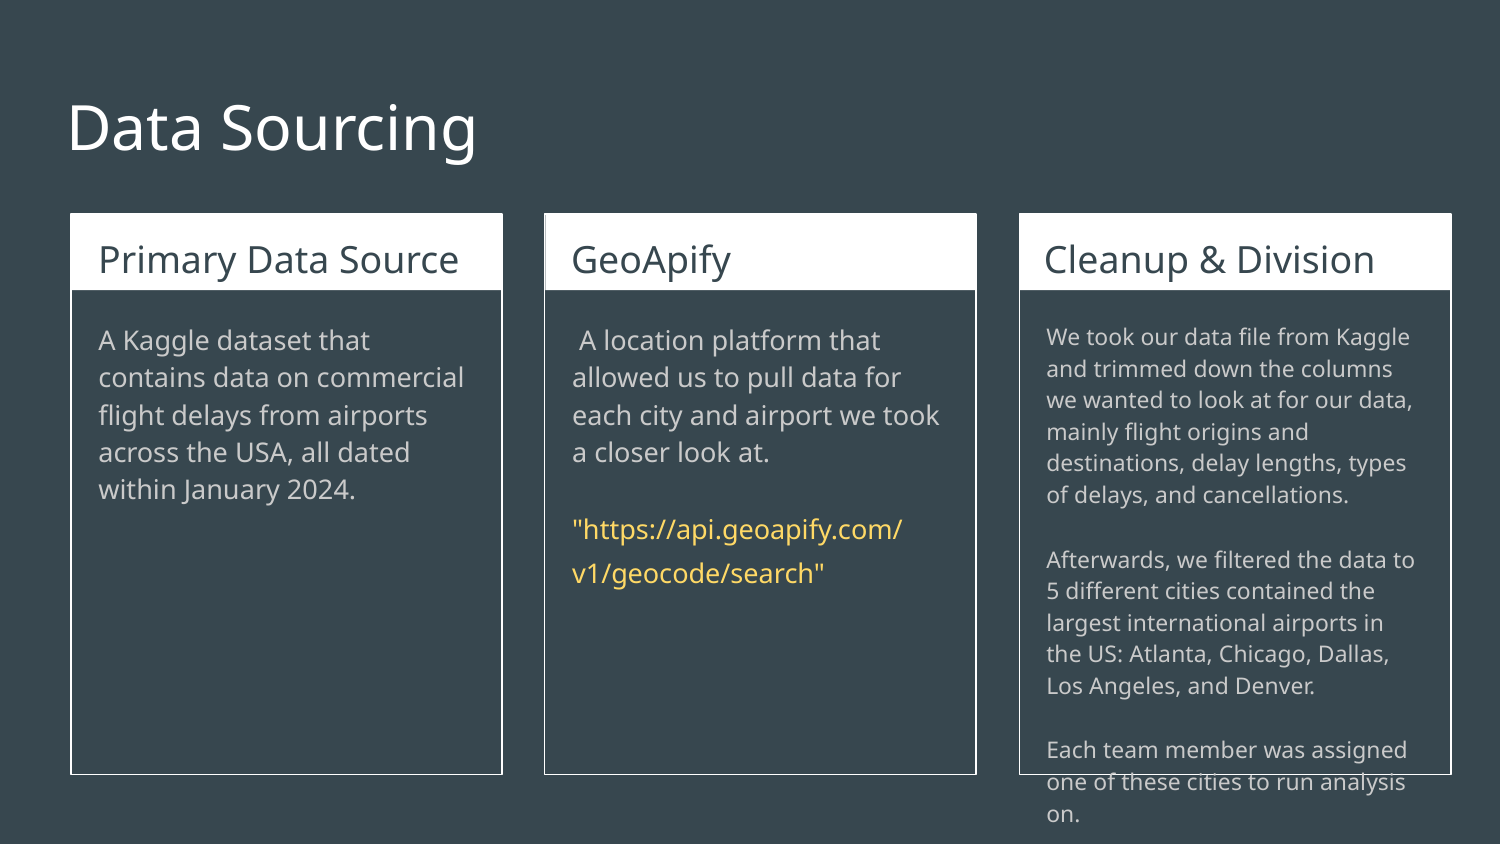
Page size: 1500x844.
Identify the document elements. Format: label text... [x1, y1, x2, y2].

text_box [70, 213, 503, 775]
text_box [544, 213, 977, 775]
title Data Sourcing [51, 72, 1449, 167]
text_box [1018, 213, 1452, 775]
